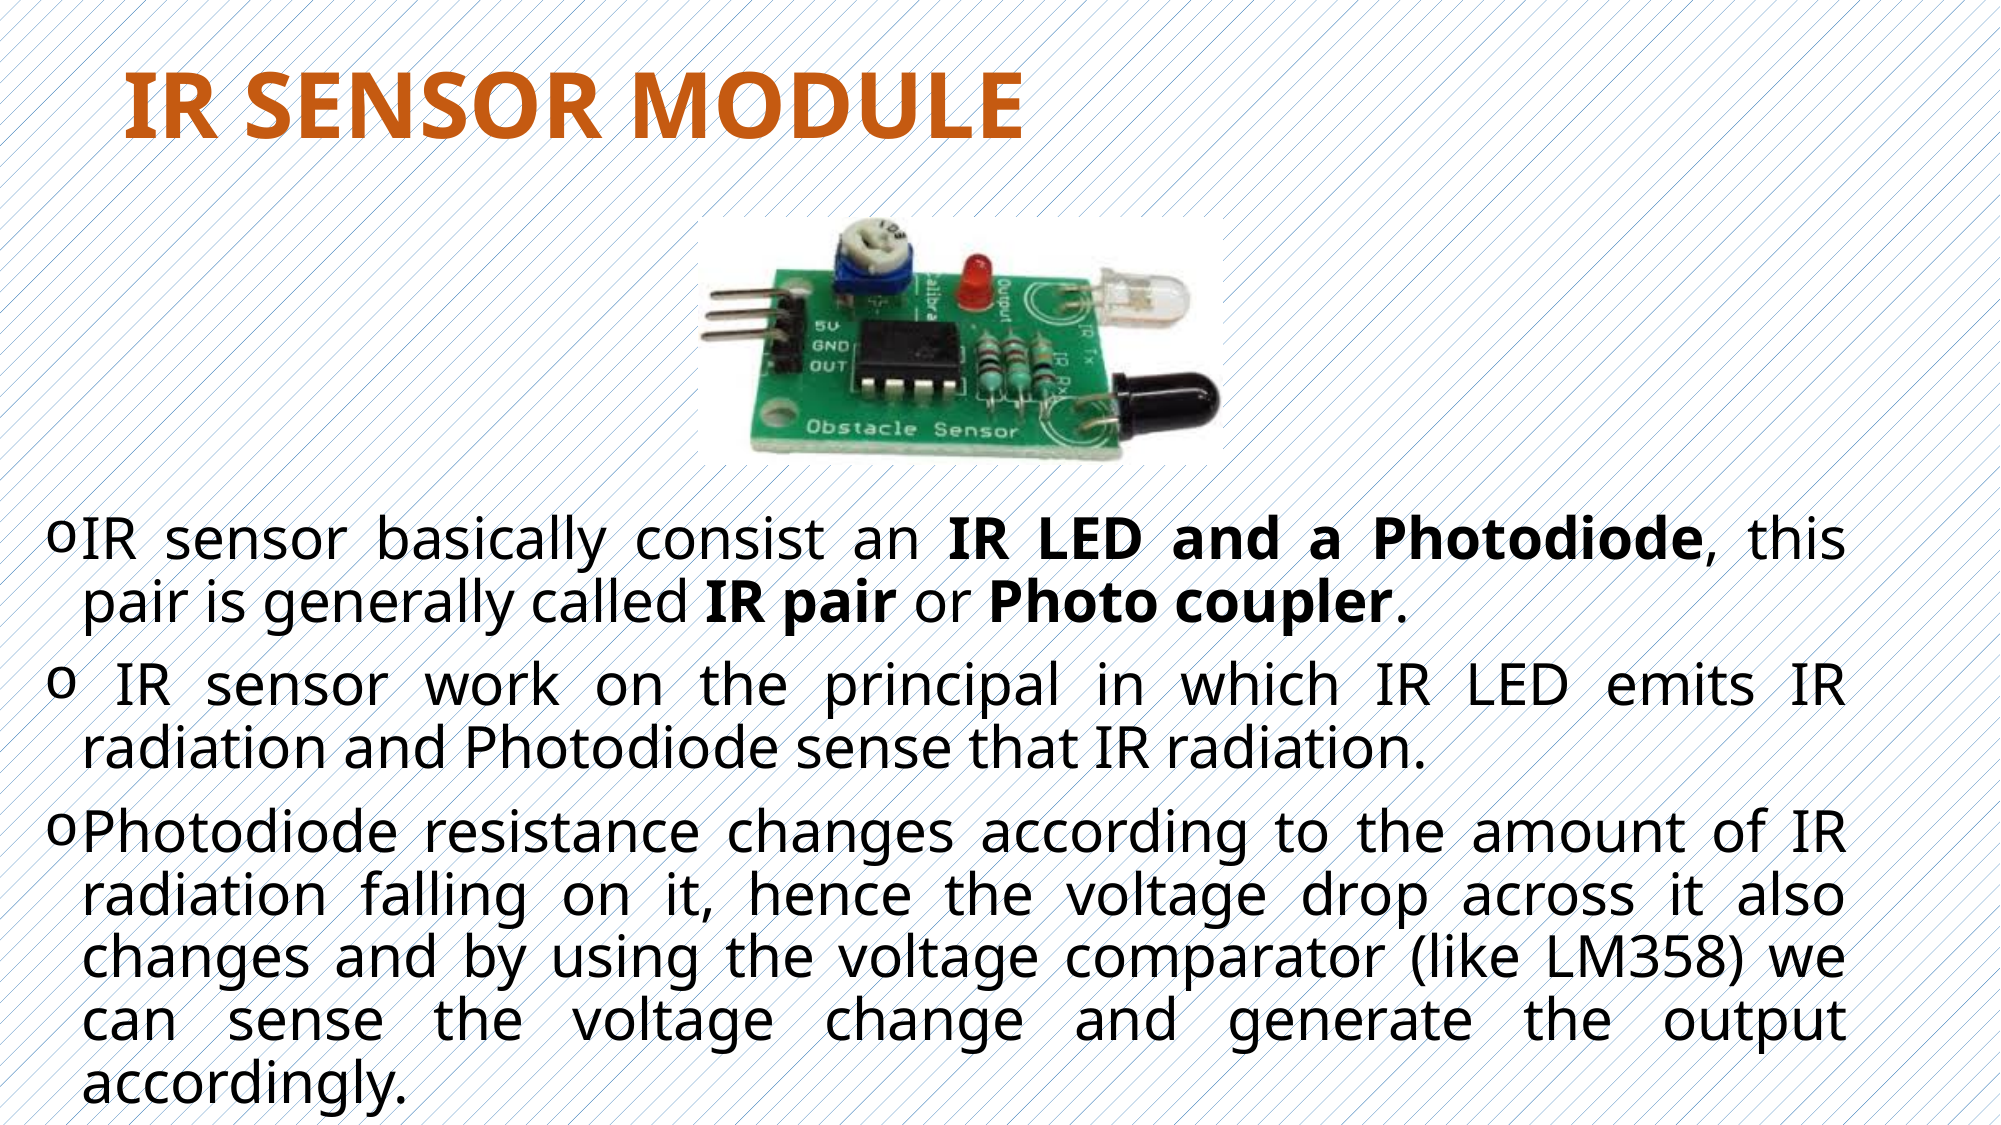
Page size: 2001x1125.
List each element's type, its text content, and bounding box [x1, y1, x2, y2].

picture [698, 217, 1223, 465]
title IR SENSOR MODULE [108, 0, 1834, 218]
list IR sensor basically consist an IR LED and a Photodiode, this pair is generally called IR pair or Photo coupler. IR sensor work on the principal in which IR LED emits IR radiation and Photodiode sense that IR radiation. Photodiode resistance changes according to the amount of IR radiation falling on it, hence the voltage drop across it also changes and by using the voltage comparator (like LM358) we can sense the voltage change and generate the output accordingly. [29, 501, 1863, 1125]
